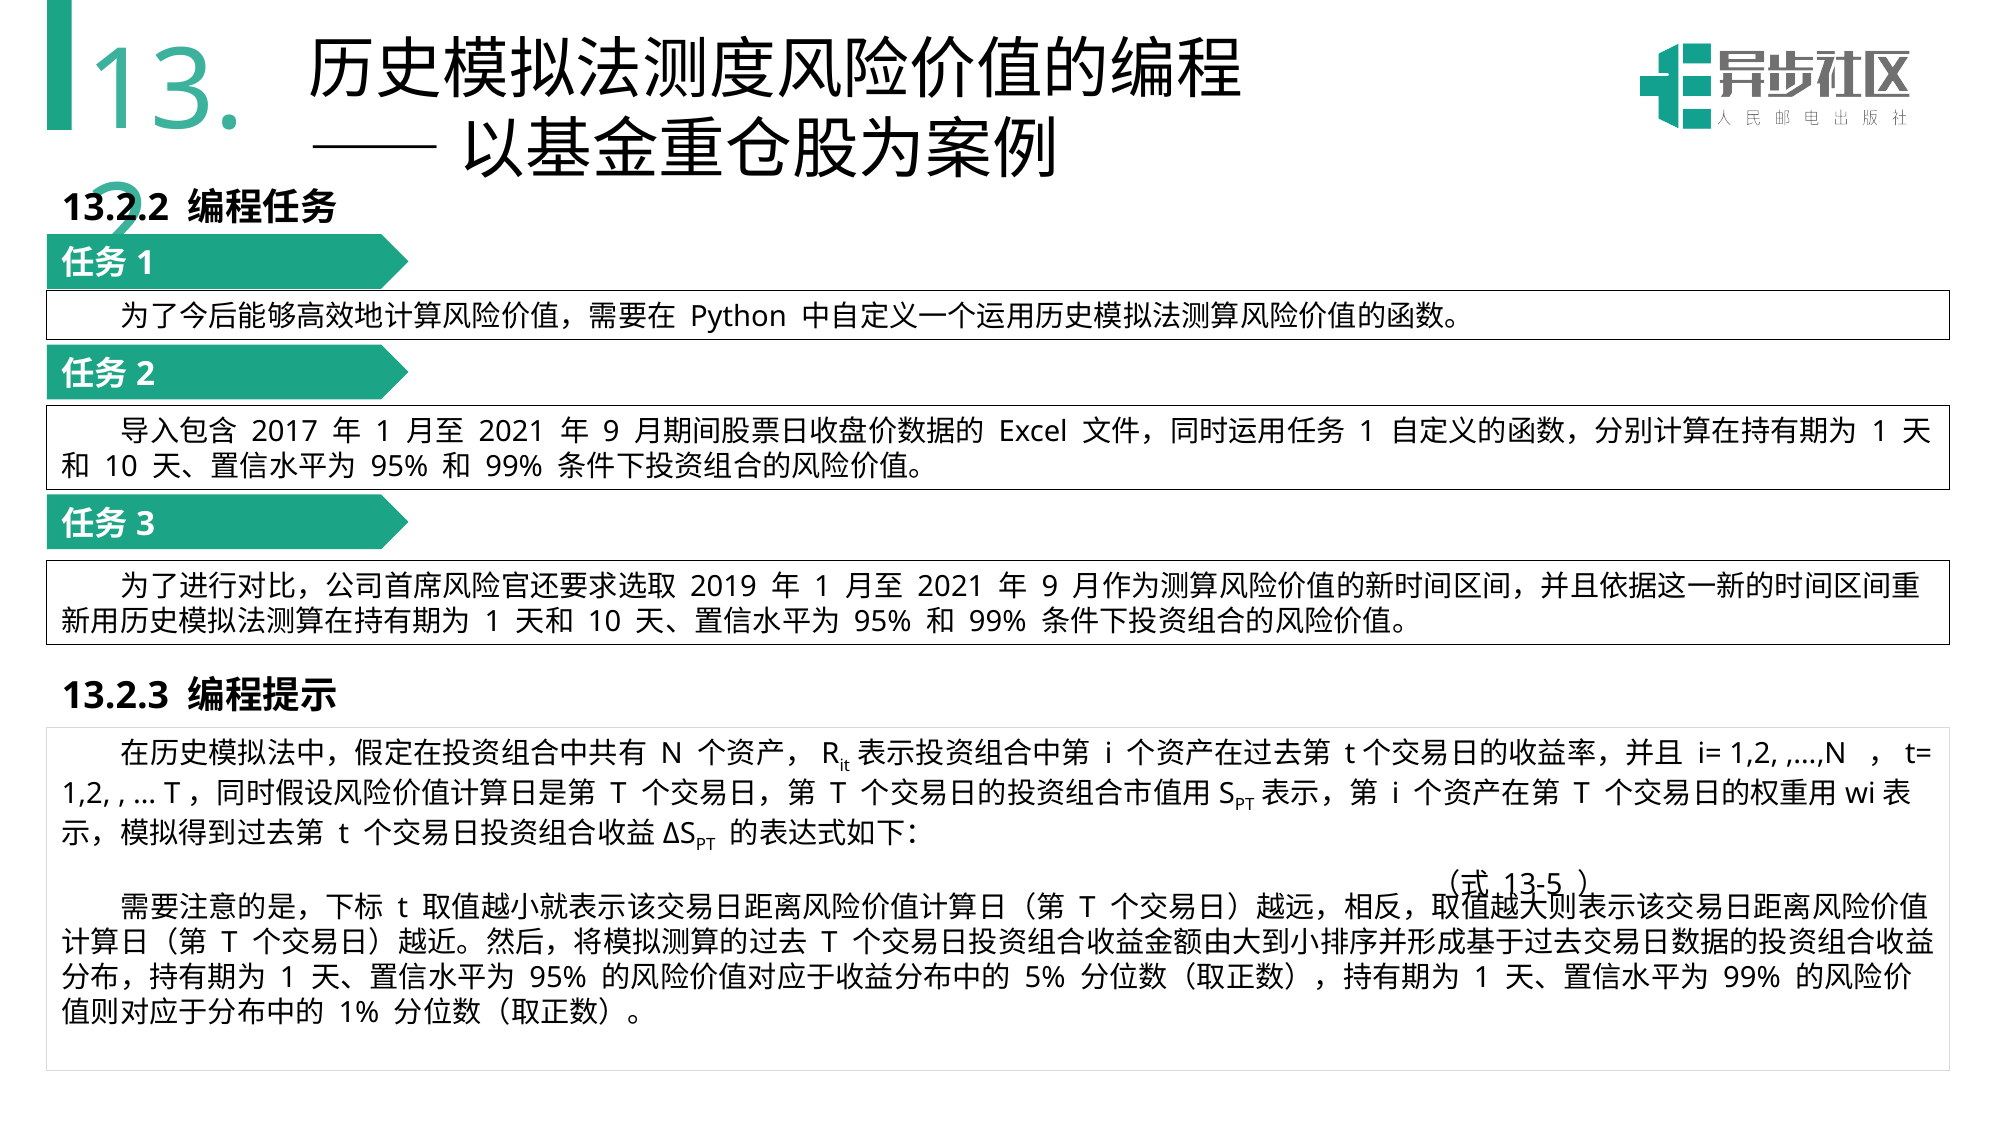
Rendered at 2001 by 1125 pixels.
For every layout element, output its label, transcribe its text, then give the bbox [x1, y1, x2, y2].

text_box （式 13-5 ） [1416, 858, 1622, 908]
text_box 13.2.3 编程提示 [47, 663, 469, 724]
picture [1639, 36, 1920, 141]
text_box 导入包含 2017 年 1 月至 2021 年 9 月期间股票日收盘价数据的 Excel 文件，同时运用任务 1 自定义的函数，分别计算在持有期为 1 天和 10 天、置信水平为 95% 和 99% 条件下投资组合的风险价值。 [46, 405, 1950, 490]
text_box 为了进行对比，公司首席风险官还要求选取 2019 年 1 月至 2021 年 9 月作为测算风险价值的新时间区间，并且依据这一新的时间区间重新用历史模拟法测算在持有期为 1 天和 10 天、置信水平为 95% 和 99% 条件下投资组合的风险价值。 [46, 560, 1950, 645]
text_box 13.2.2 编程任务 [47, 175, 469, 236]
text_box 任务3 [46, 494, 409, 550]
text_box 任务1 [46, 234, 409, 289]
text_box 历史模拟法测度风险价值的编程 ——以基金重仓股为案例 [294, 18, 1620, 194]
text_box 任务2 [46, 344, 409, 400]
text_box [46, 0, 73, 131]
text_box 为了今后能够高效地计算风险价值，需要在 Python 中自定义一个运用历史模拟法测算风险价值的函数。 [46, 290, 1950, 340]
text_box 13.2 [71, 8, 307, 175]
